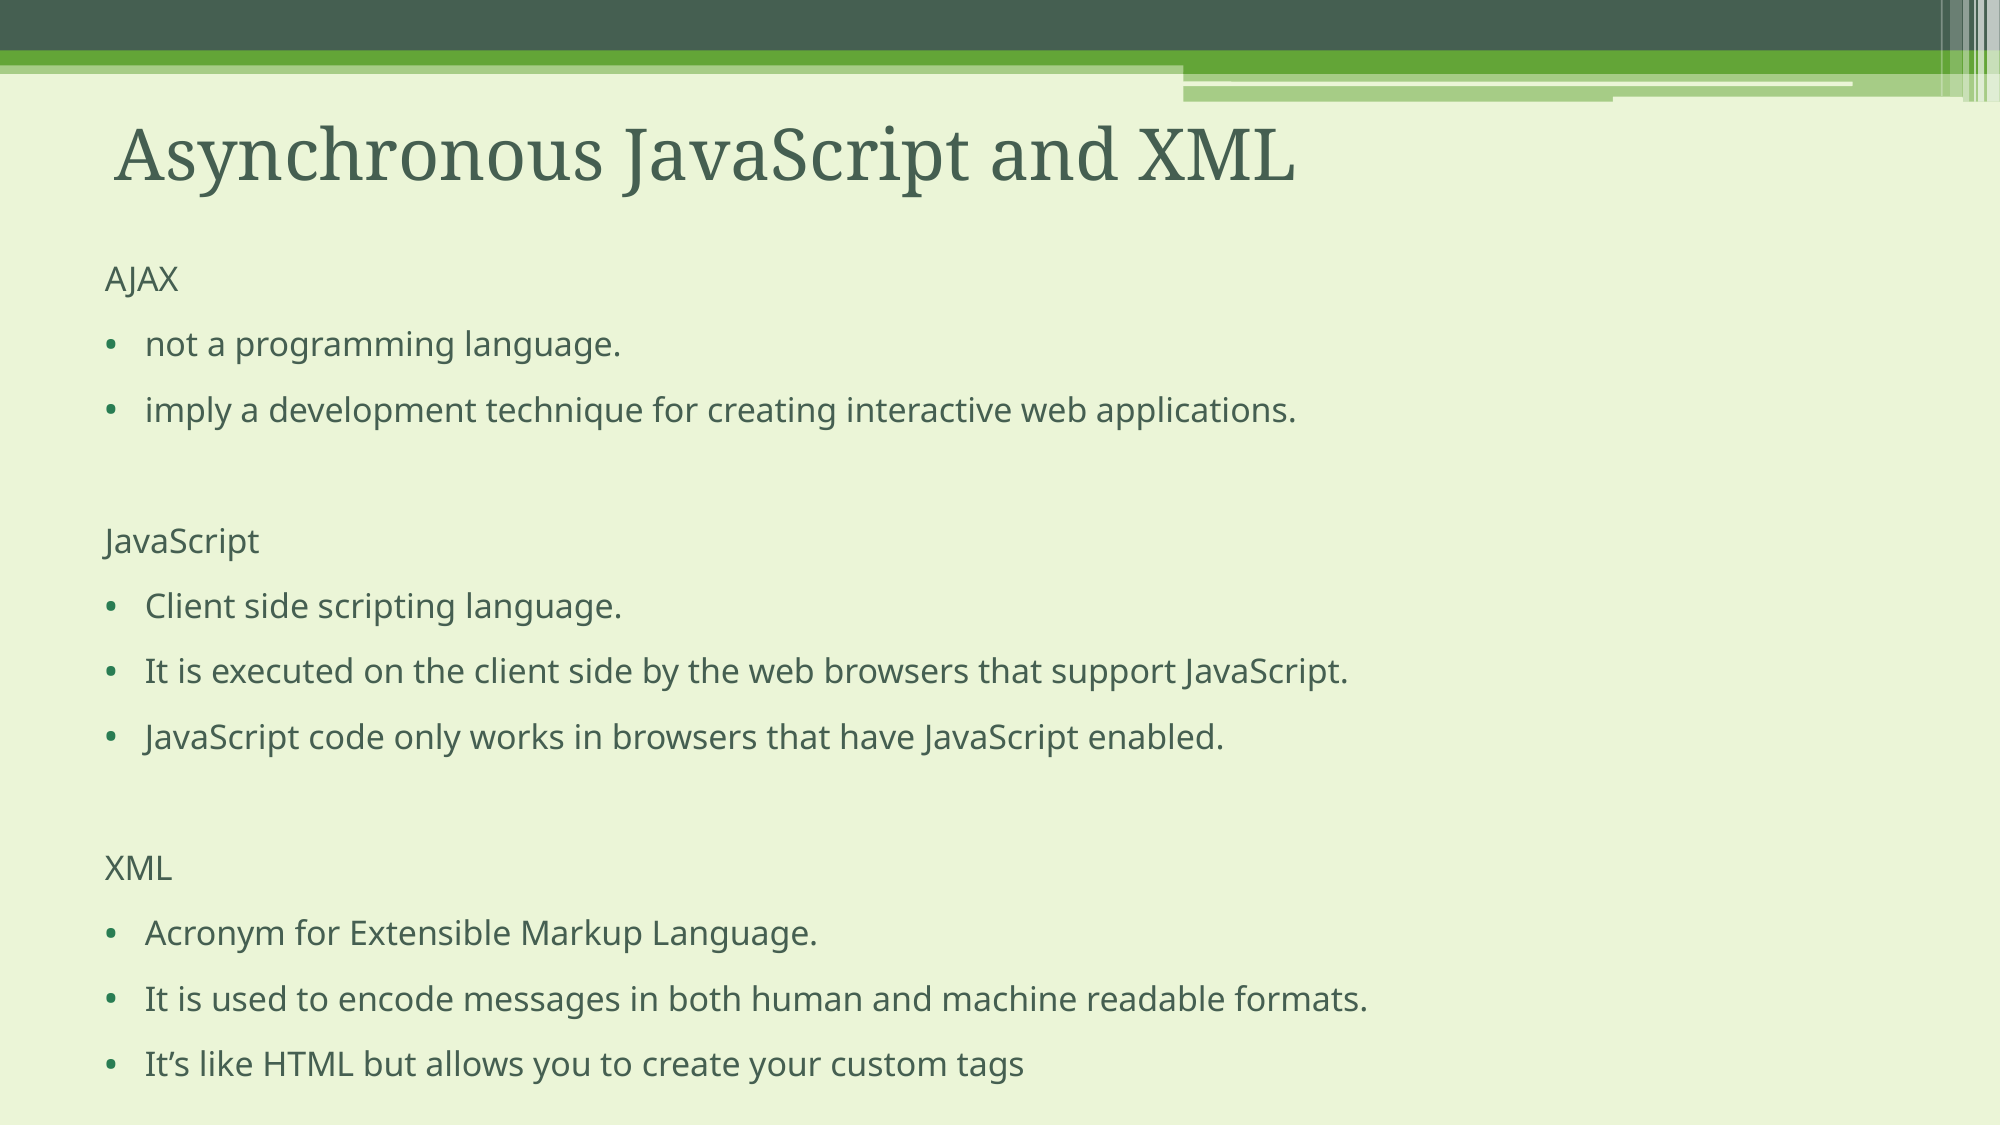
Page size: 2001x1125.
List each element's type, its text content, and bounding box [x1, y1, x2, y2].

list AJAX not a programming language. imply a development technique for creating interactive web applications. JavaScript Client side scripting language. It is executed on the client side by the web browsers that support JavaScript. JavaScript code only works in browsers that have JavaScript enabled. XML Acronym for Extensible Markup Language. It is used to encode messages in both human and machine readable formats. It’s like HTML but allows you to create your custom tags [72, 229, 1950, 1094]
title Asynchronous JavaScript and XML [99, 101, 1900, 203]
